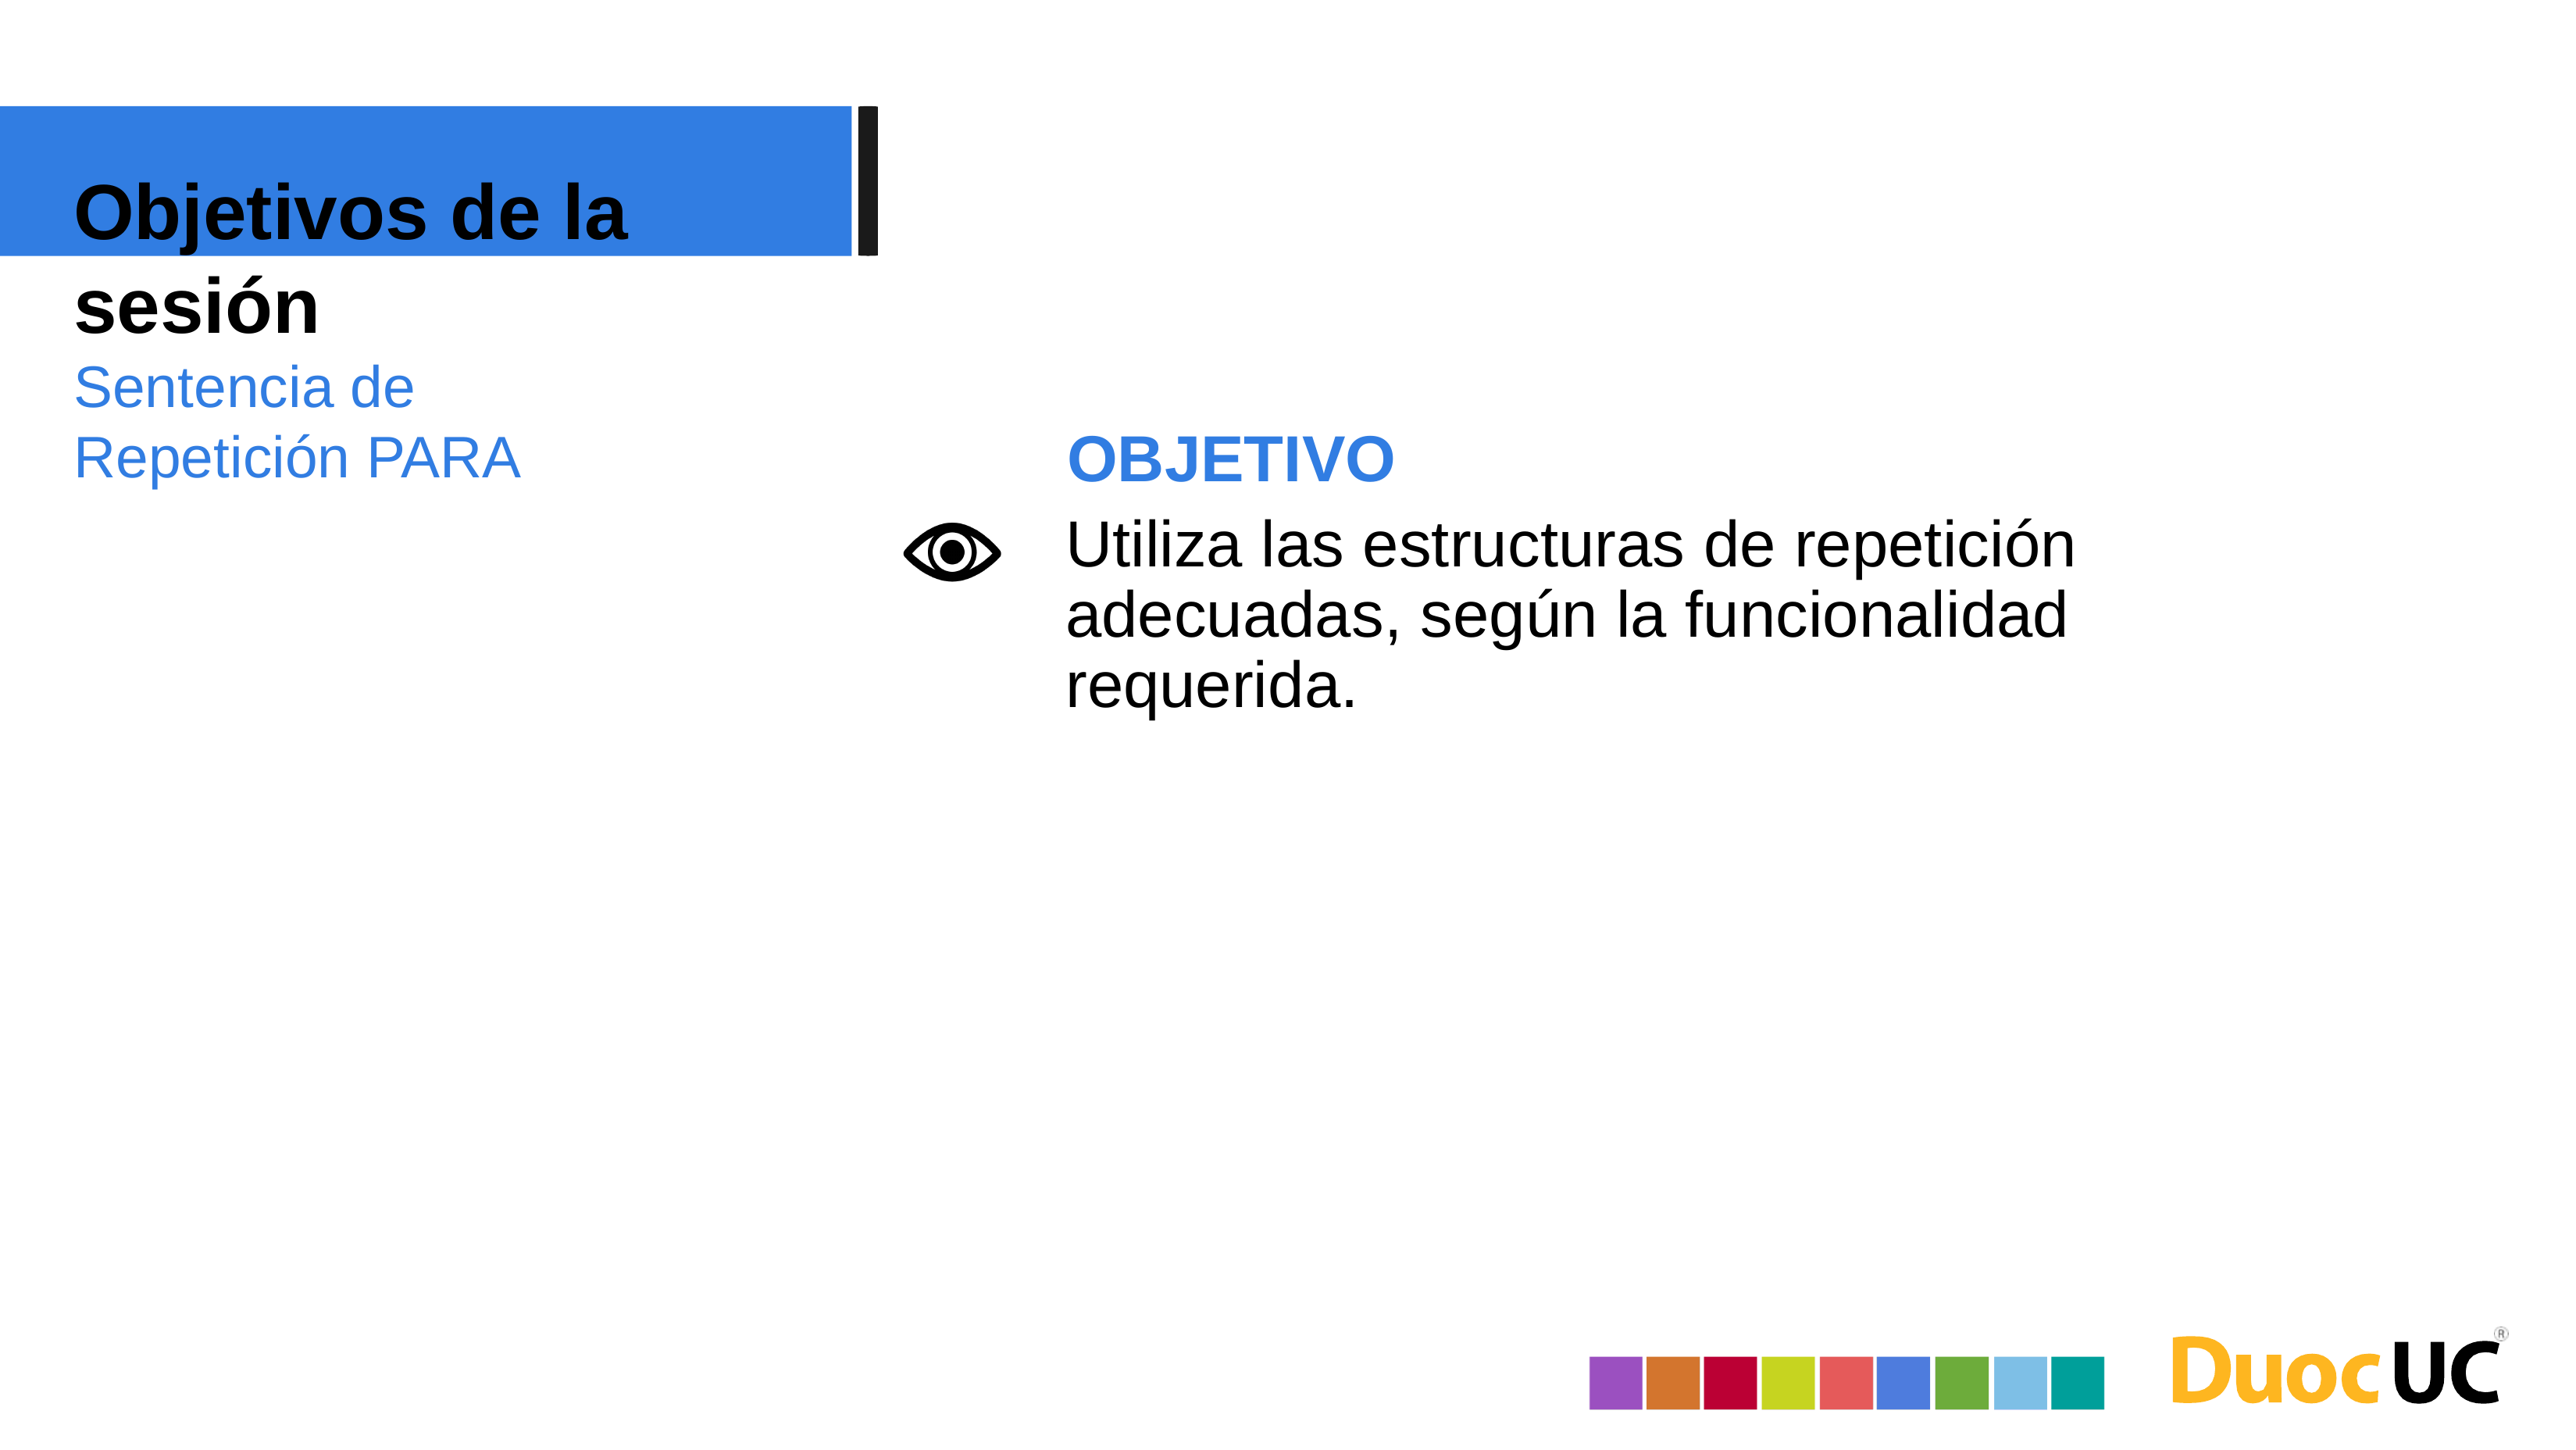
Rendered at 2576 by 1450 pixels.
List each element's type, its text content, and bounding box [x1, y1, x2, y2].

list Objetivos de la sesión Sentencia de Repetición PARA [73, 161, 630, 493]
text_box OBJETIVO Utiliza las estructuras de repetición adecuadas, según la funcionalidad requerida. [1065, 404, 2248, 722]
picture [893, 493, 1011, 611]
picture [1579, 1327, 2121, 1434]
picture [2494, 1327, 2509, 1341]
